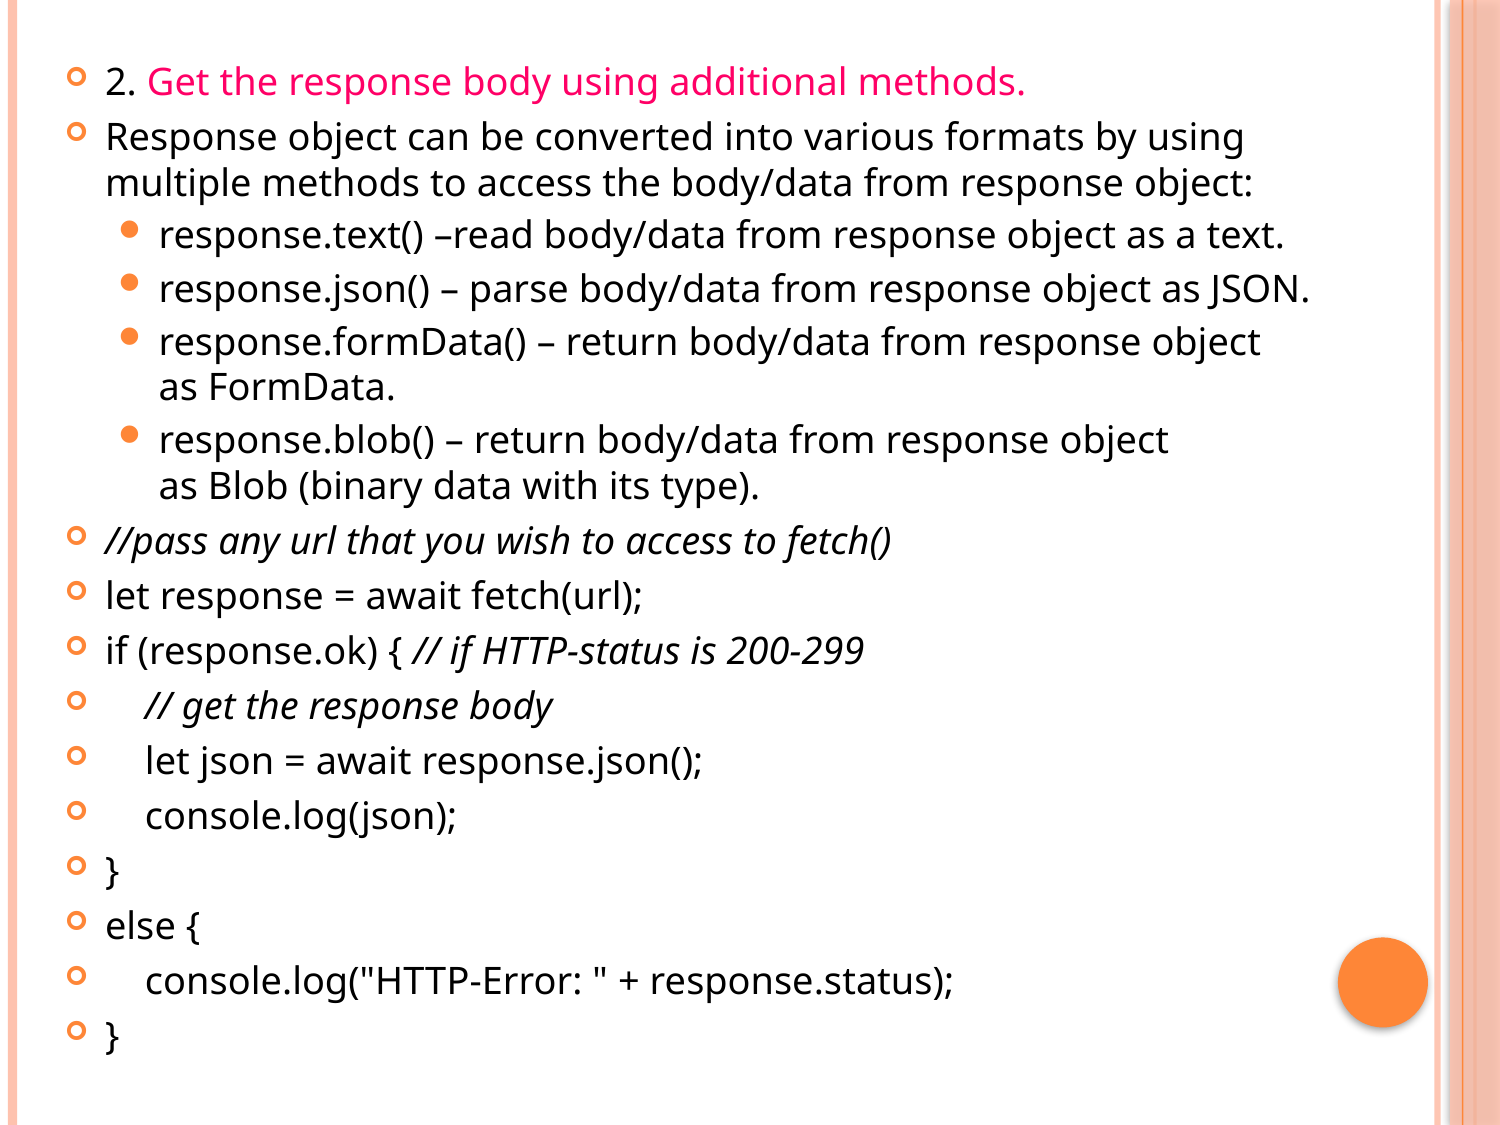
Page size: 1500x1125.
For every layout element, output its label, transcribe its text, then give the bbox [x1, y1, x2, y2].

list 2. Get the response body using additional methods. Response object can be converted into various formats by using multiple methods to access the body/data from response object: response.text() –read body/data from response object as a text. response.json() – parse body/data from response object as JSON. response.formData() – return body/data from response object as FormData. response.blob() – return body/data from response object as Blob (binary data with its type). //pass any url that you wish to access to fetch() let response = await fetch(url); if (response.ok) { // if HTTP-status is 200-299 // get the response body let json = await response.json(); console.log(json); } else { console.log("HTTP-Error: " + response.status); } [50, 50, 1413, 1075]
